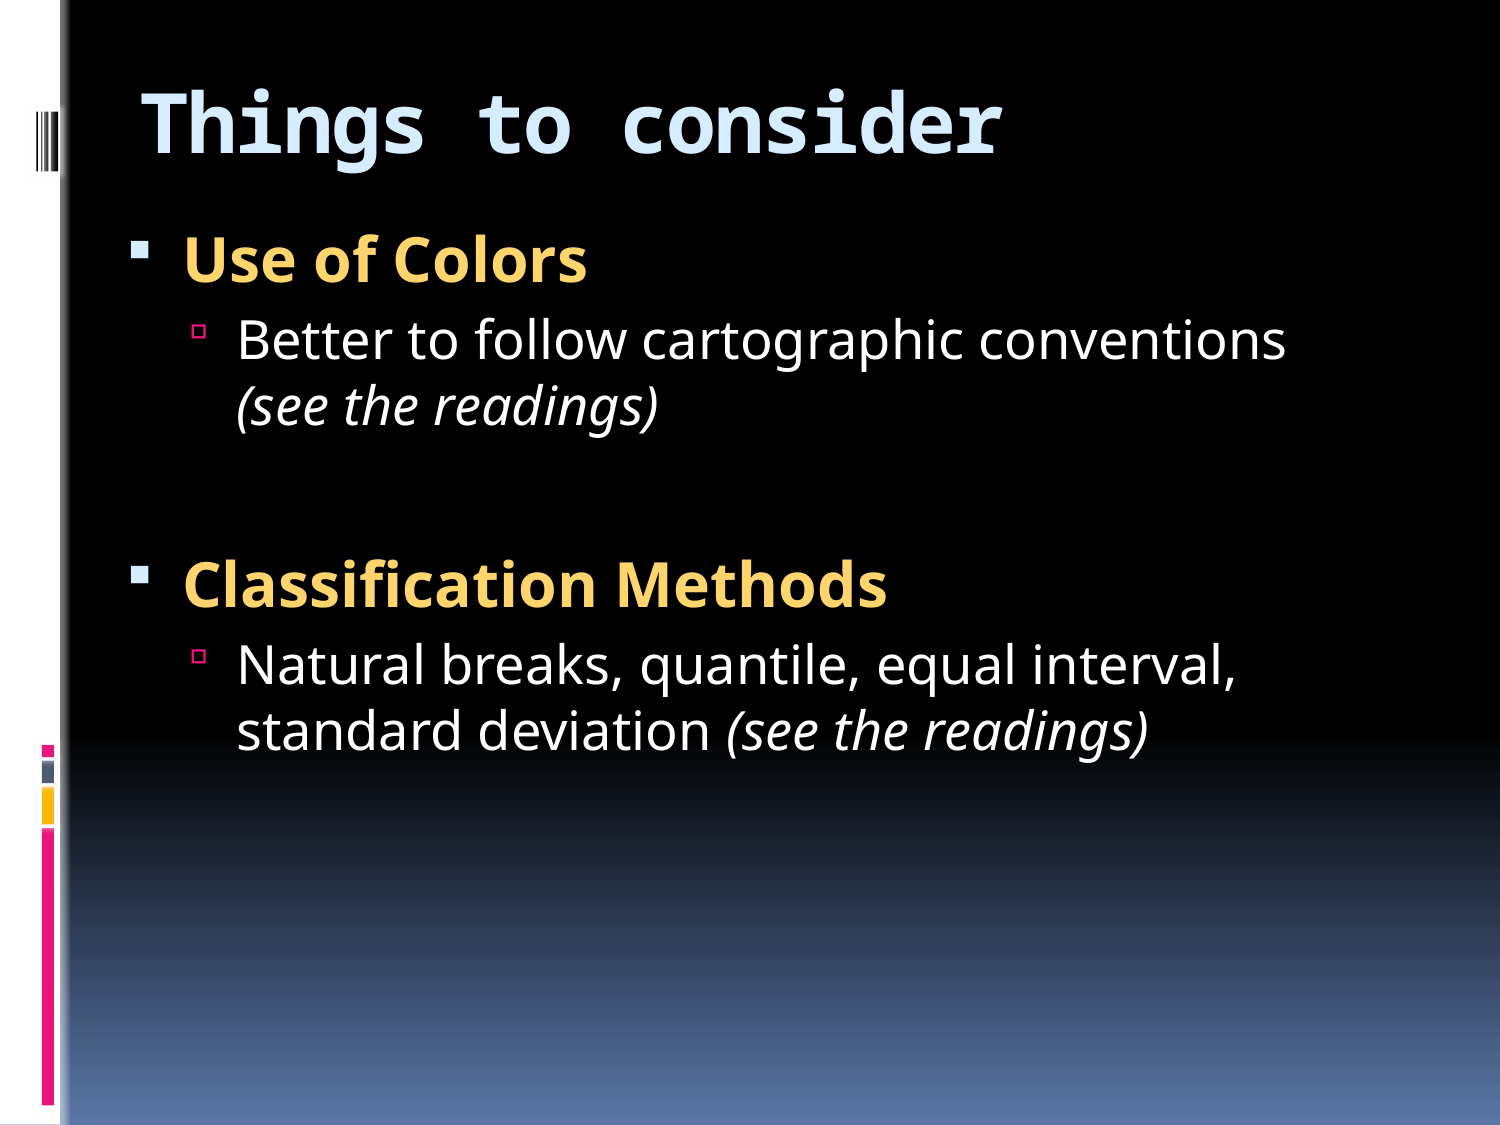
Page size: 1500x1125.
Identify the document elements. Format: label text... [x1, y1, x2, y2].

list Use of Colors Better to follow cartographic conventions (see the readings) Classification Methods Natural breaks, quantile, equal interval, standard deviation (see the readings) [99, 212, 1375, 975]
title Things to consider [125, 62, 1400, 213]
